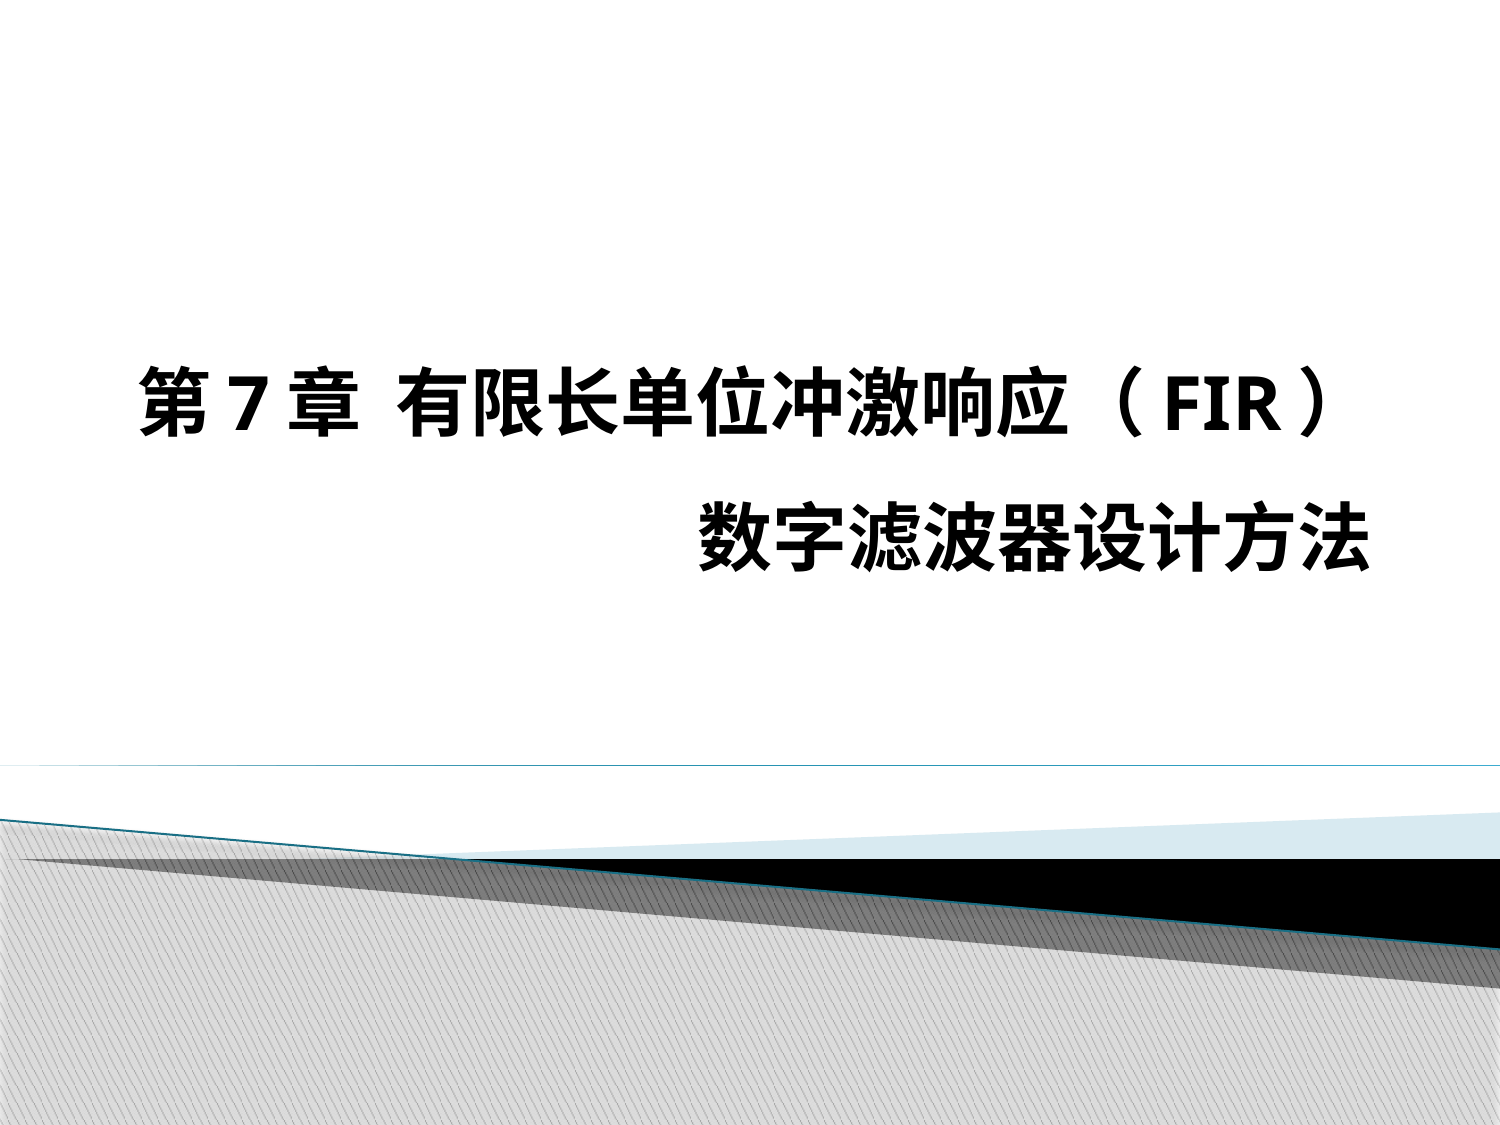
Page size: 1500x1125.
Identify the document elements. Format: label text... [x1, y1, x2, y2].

title 第7章 有限长单位冲激响应（FIR） 数字滤波器设计方法 [112, 287, 1388, 588]
picture [5, 859, 1500, 989]
